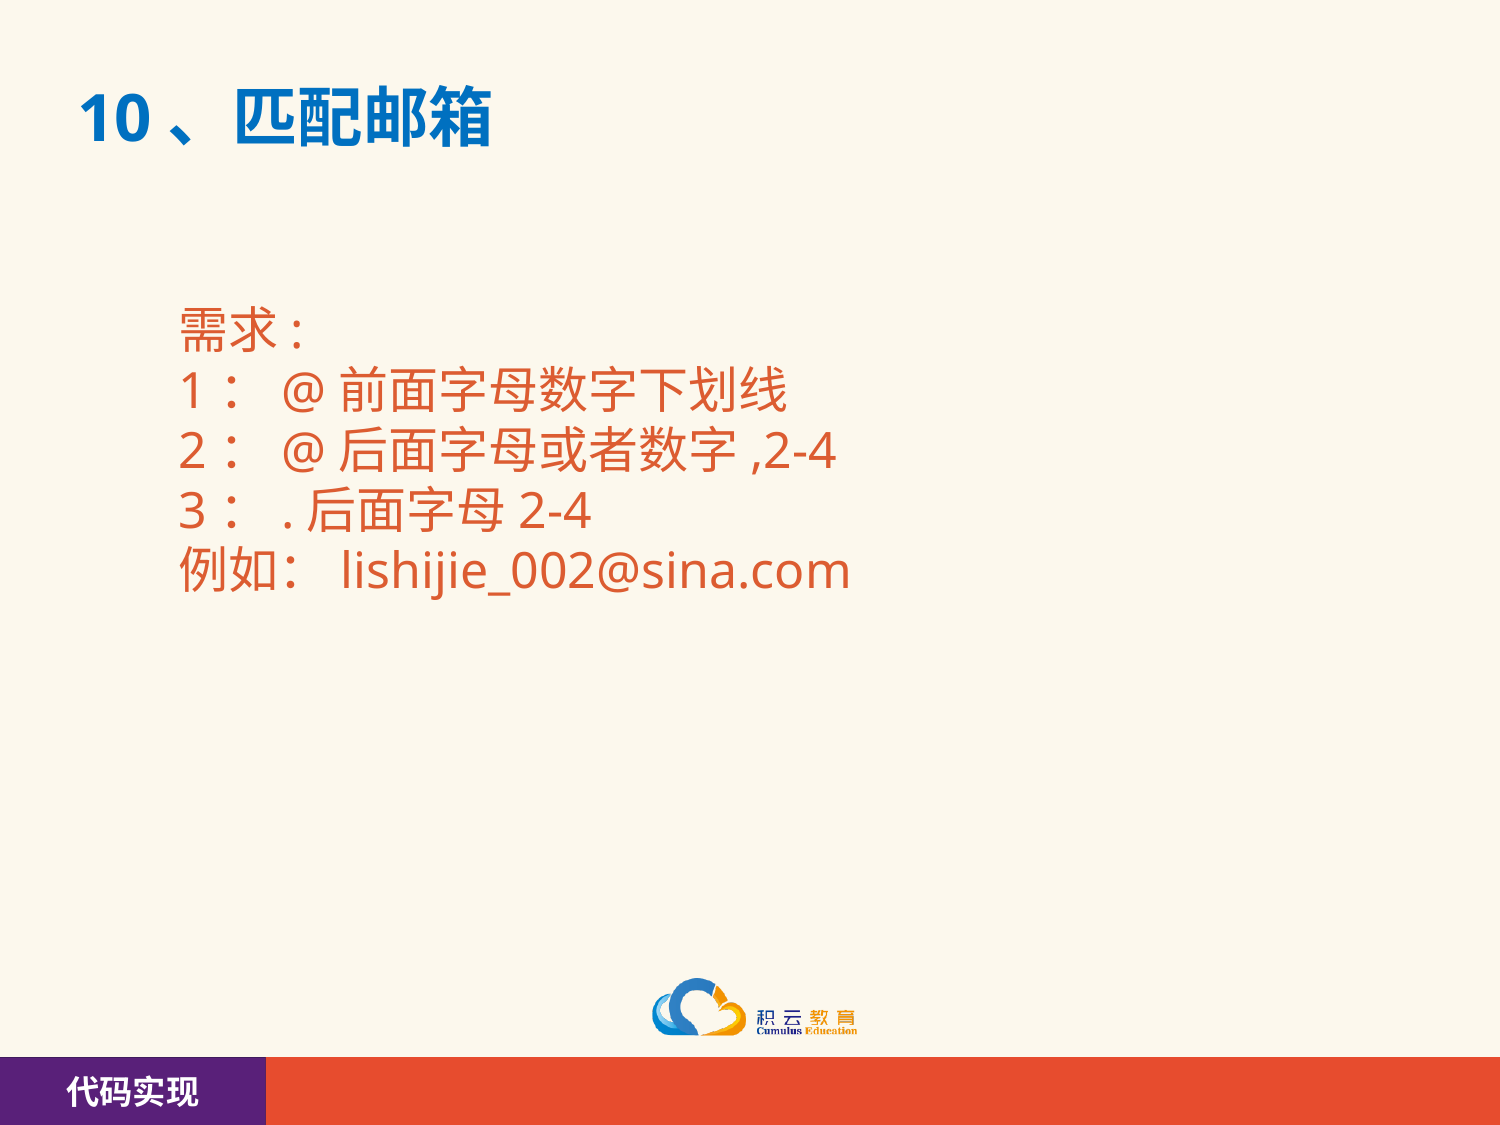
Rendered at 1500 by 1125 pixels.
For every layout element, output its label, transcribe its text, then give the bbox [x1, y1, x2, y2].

text_box 需求: 1：@前面字母数字下划线 2：@后面字母或者数字,2-4 3：.后面字母2-4 例如：lishijie_002@sina.com [171, 290, 1294, 606]
title 10、匹配邮箱 [69, 55, 1431, 164]
picture [643, 971, 869, 1044]
